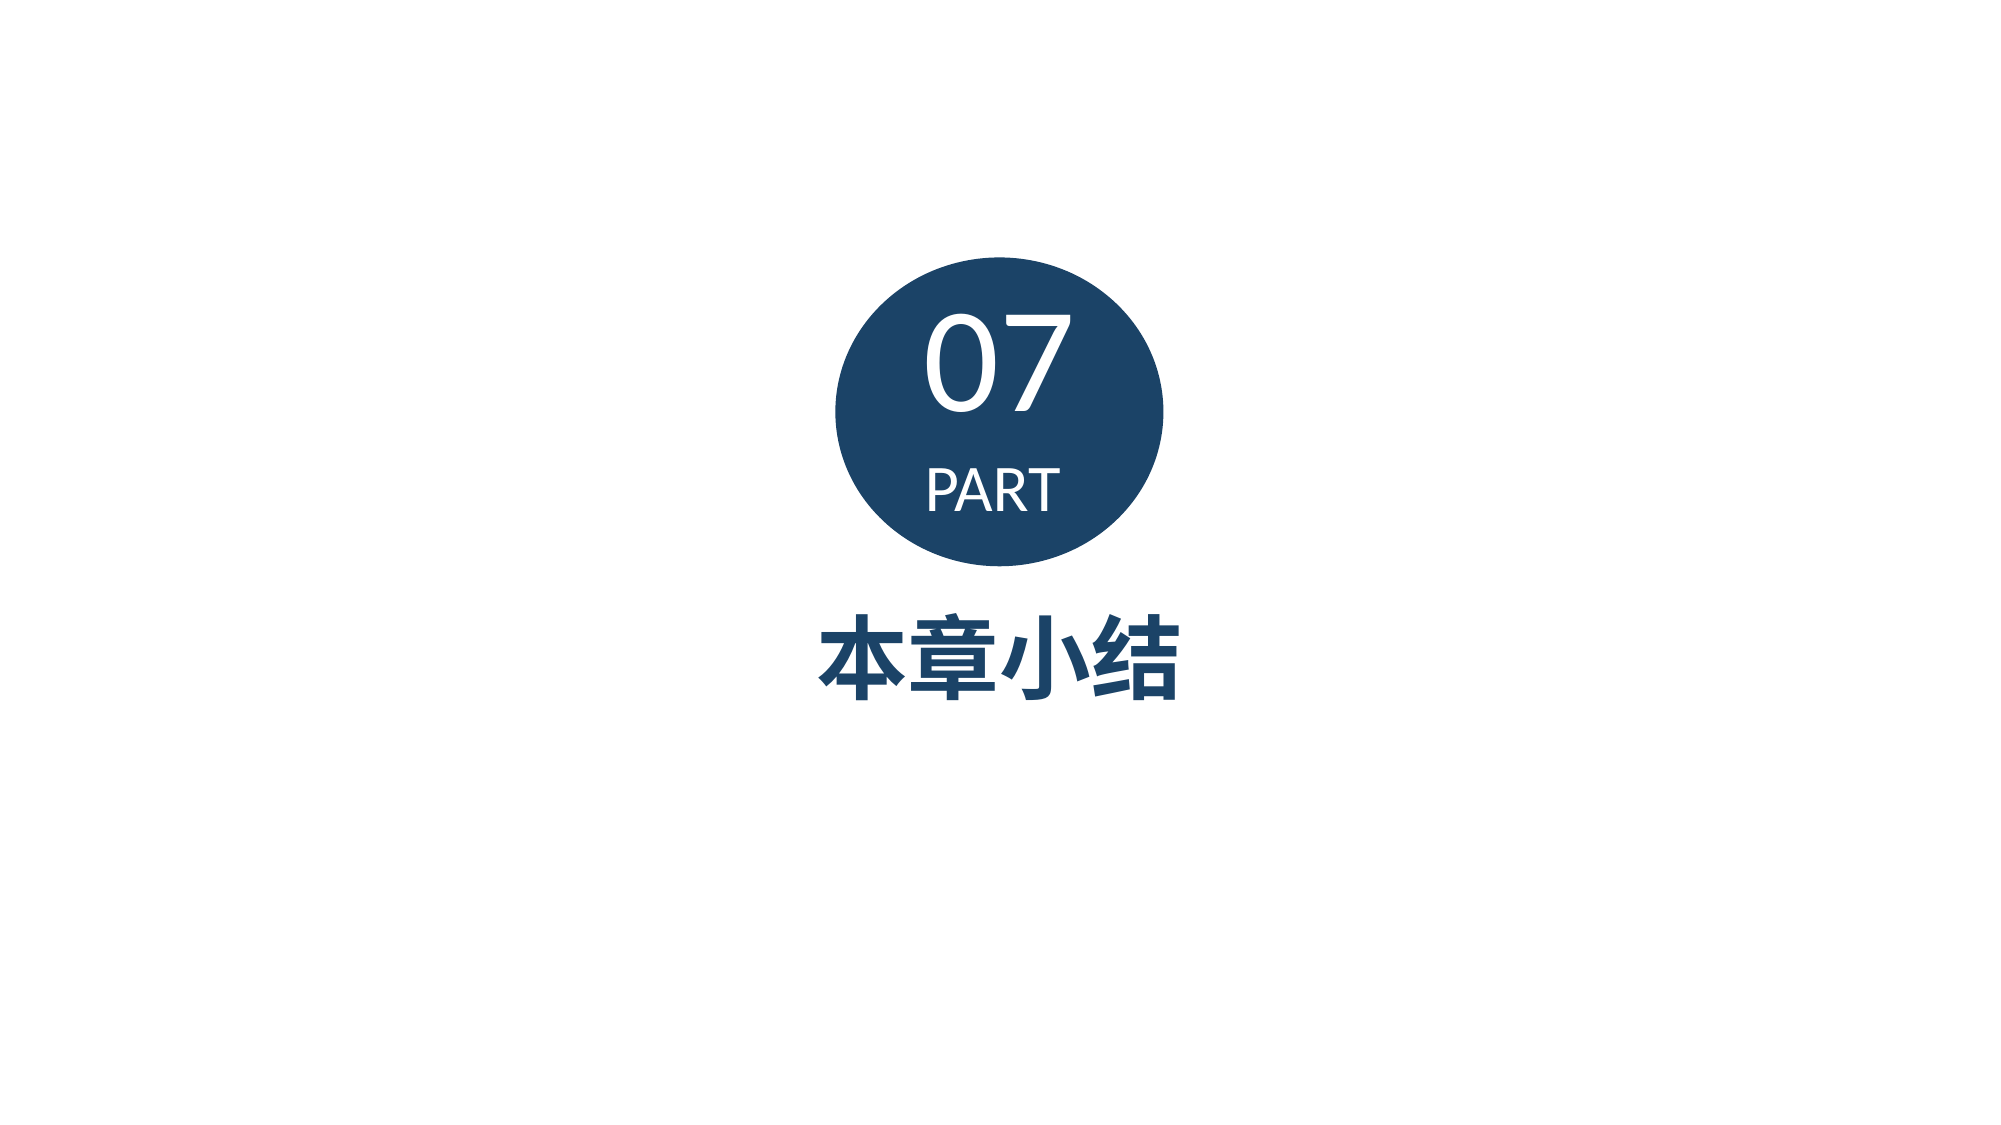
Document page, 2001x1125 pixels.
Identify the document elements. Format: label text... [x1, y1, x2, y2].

text_box [894, 533, 1105, 569]
text_box 07 PART [810, 351, 1190, 533]
text_box 本章小结 [458, 593, 1541, 719]
text_box [846, 255, 1153, 351]
